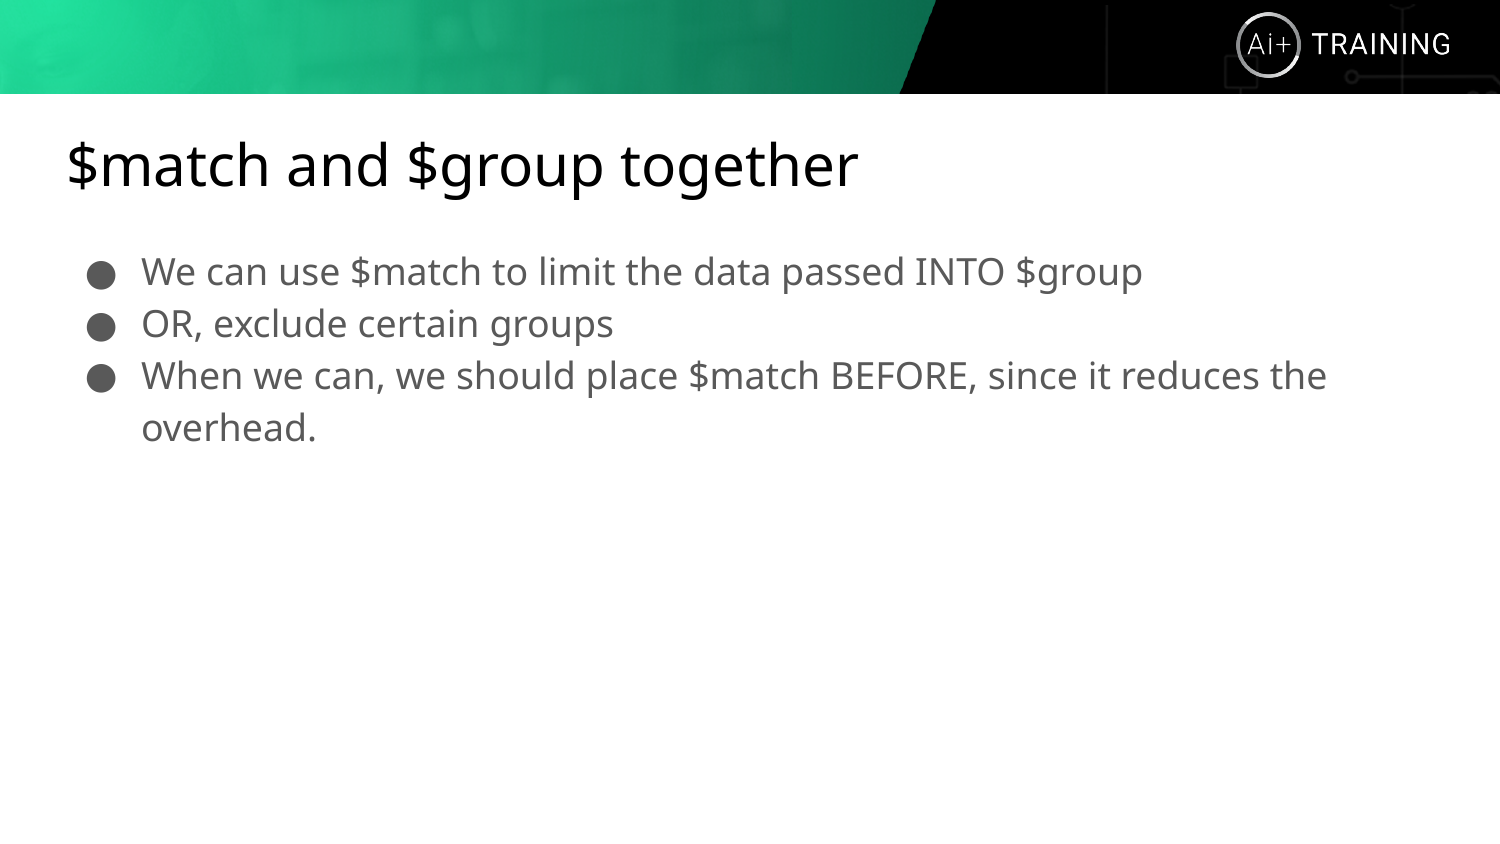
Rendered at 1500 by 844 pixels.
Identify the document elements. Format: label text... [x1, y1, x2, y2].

picture [0, 0, 1500, 94]
title $match and $group together [51, 113, 1449, 208]
list We can use $match to limit the data passed INTO $group OR, exclude certain groups When we can, we should place $match BEFORE, since it reduces the overhead. [51, 226, 1449, 788]
